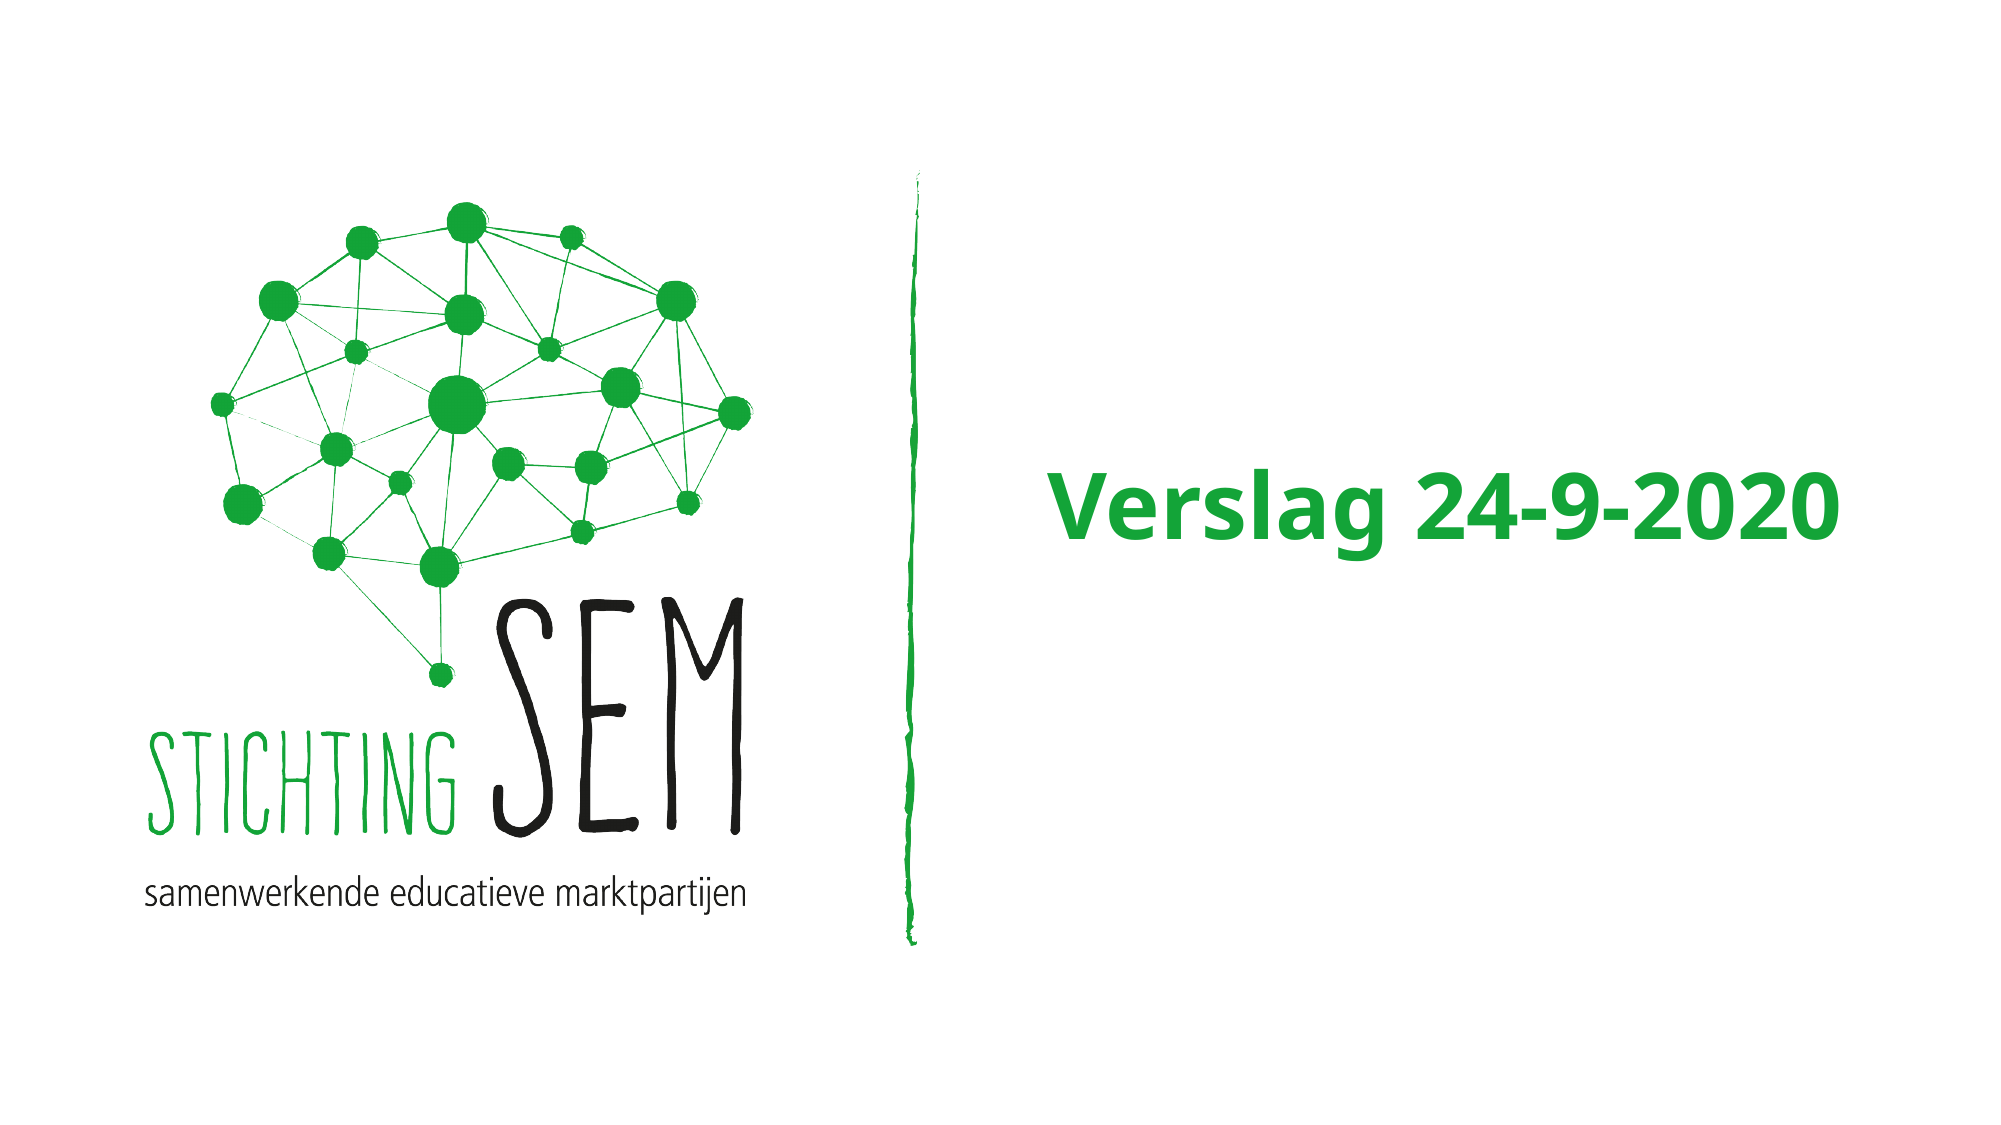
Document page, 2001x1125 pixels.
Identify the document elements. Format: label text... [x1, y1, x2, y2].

picture [145, 202, 754, 915]
title Verslag 24-9-2020 [1032, 452, 1886, 587]
picture [904, 170, 920, 946]
